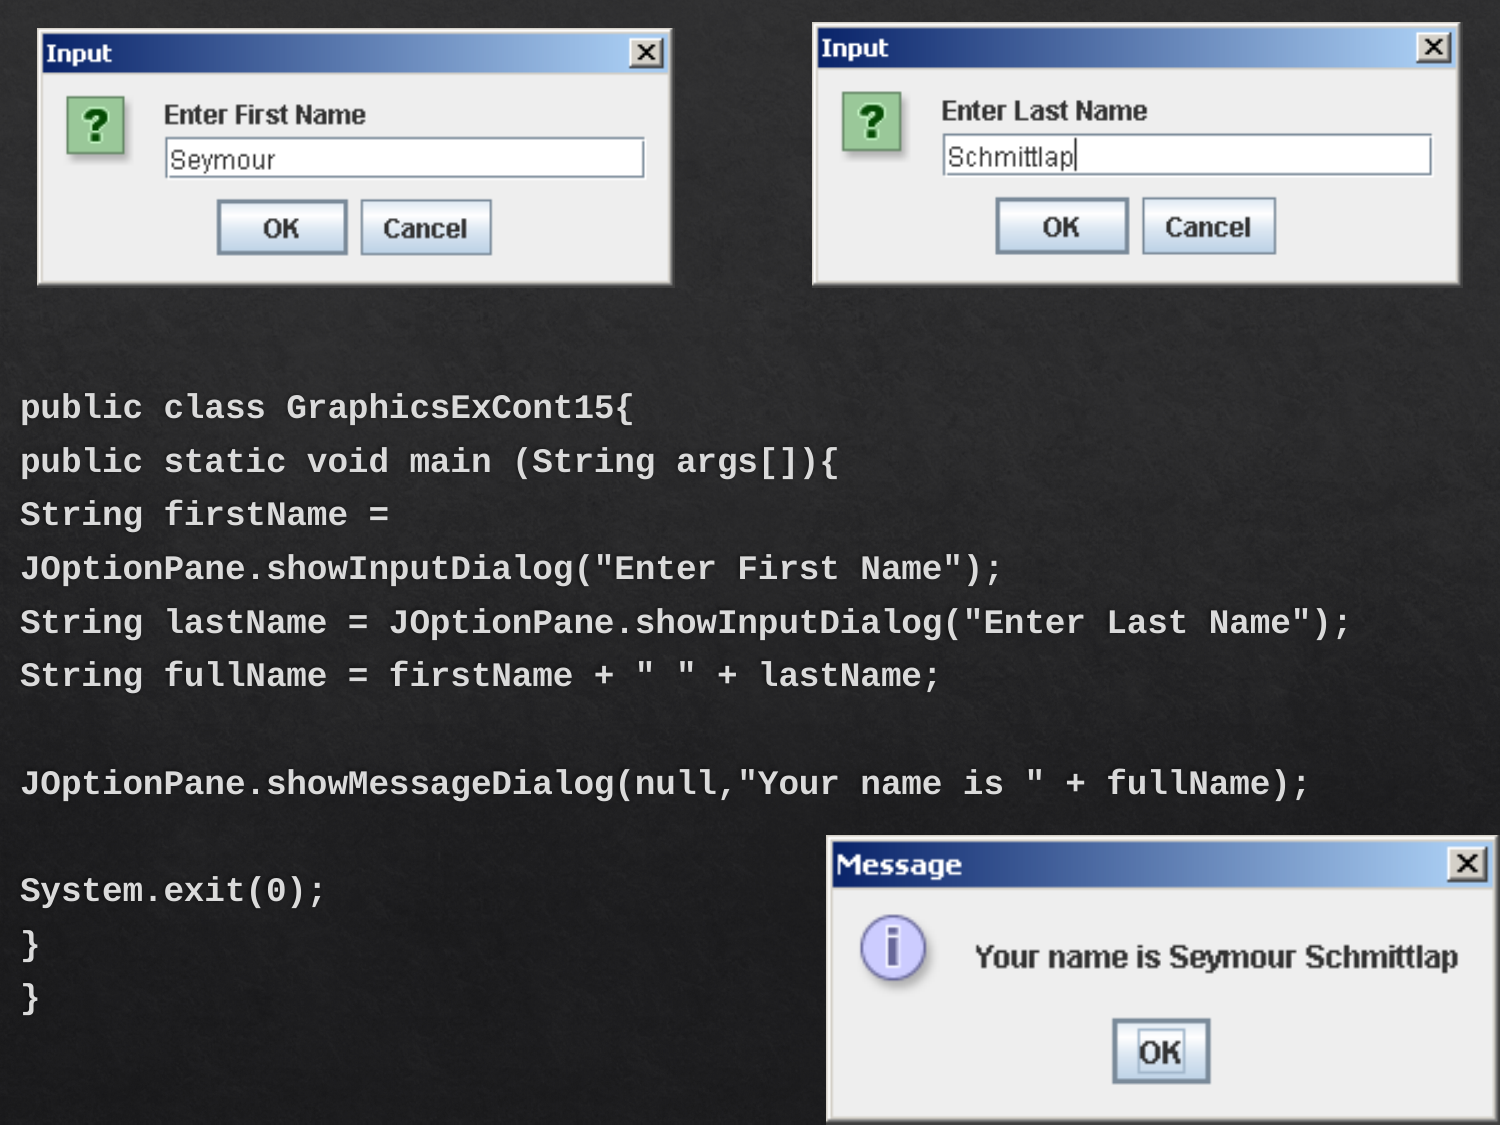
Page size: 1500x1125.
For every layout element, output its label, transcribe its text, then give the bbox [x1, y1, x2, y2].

picture [825, 835, 1500, 1125]
list public class GraphicsExCont15{ public static void main (String args[]){ String firstName = JOptionPane.showInputDialog("Enter First Name"); String lastName = JOptionPane.showInputDialog("Enter Last Name"); String fullName = firstName + " " + lastName; JOptionPane.showMessageDialog(null,"Your name is " + fullName); System.exit(0); } } [0, 375, 1500, 1025]
picture [812, 22, 1463, 288]
picture [37, 27, 676, 288]
